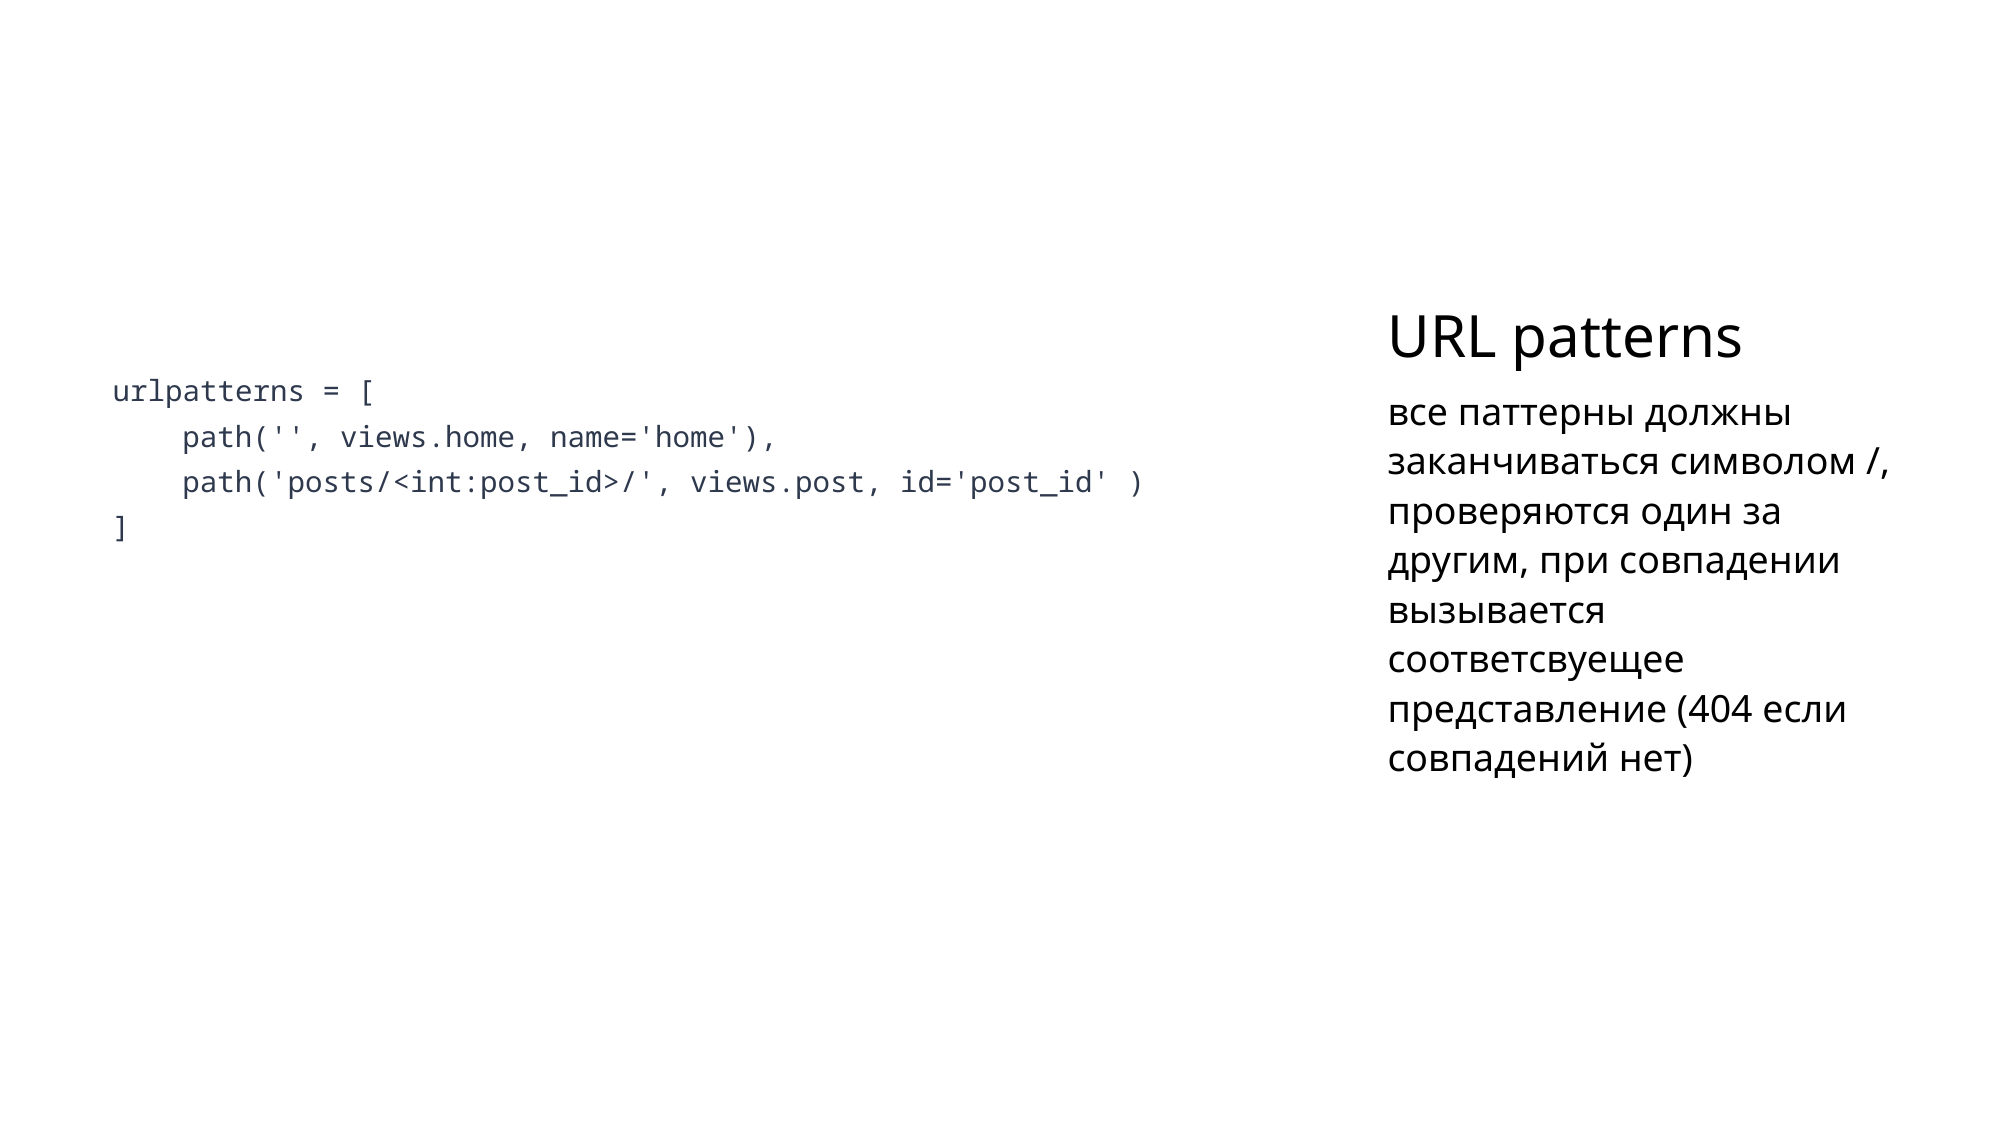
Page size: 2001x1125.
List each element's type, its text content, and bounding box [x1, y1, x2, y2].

list все паттерны должны заканчиваться символом /, проверяются один за другим, при совпадении вызывается соответсвуещее представление (404 если совпадений нет) [1387, 383, 1907, 975]
title URL patterns [1387, 99, 1907, 370]
list urlpatterns = [ path('', views.home, name='home'), path('posts/<int:post_id>/', views.post, id='post_id' ) ] [112, 99, 1238, 975]
